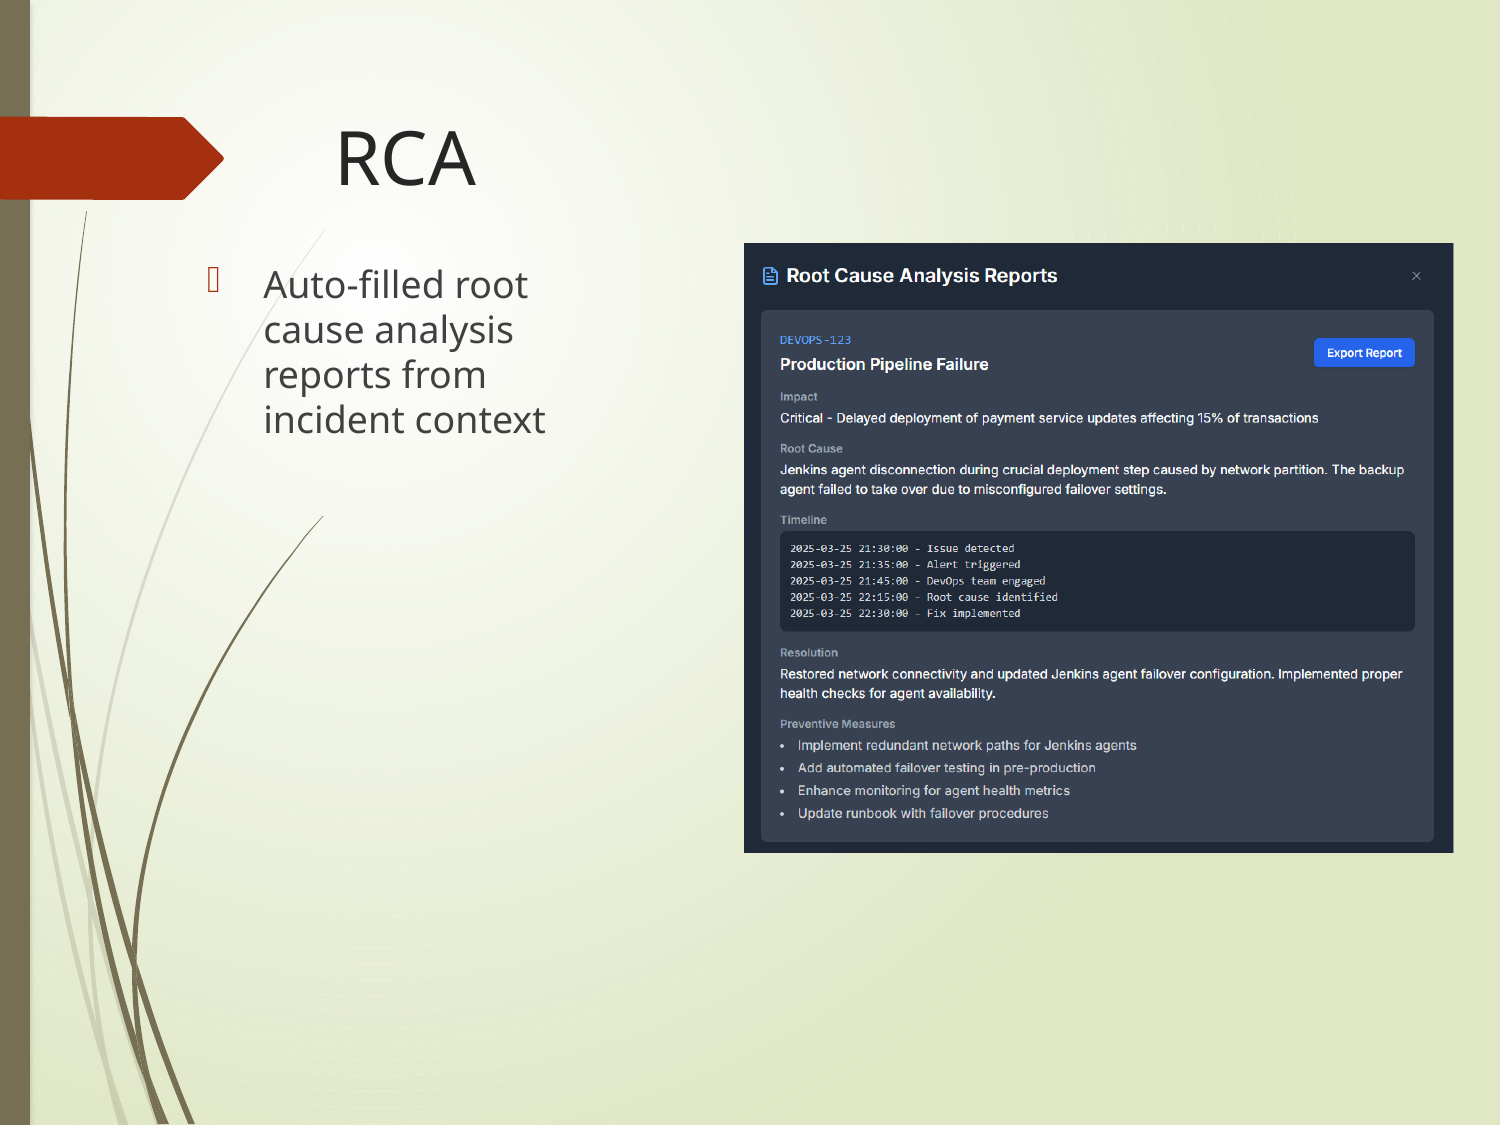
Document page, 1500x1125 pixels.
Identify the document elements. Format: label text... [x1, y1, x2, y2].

picture [744, 243, 1454, 854]
title RCA [319, 102, 1400, 221]
text_box Auto-filled root cause analysis reports from incident context [192, 253, 640, 874]
